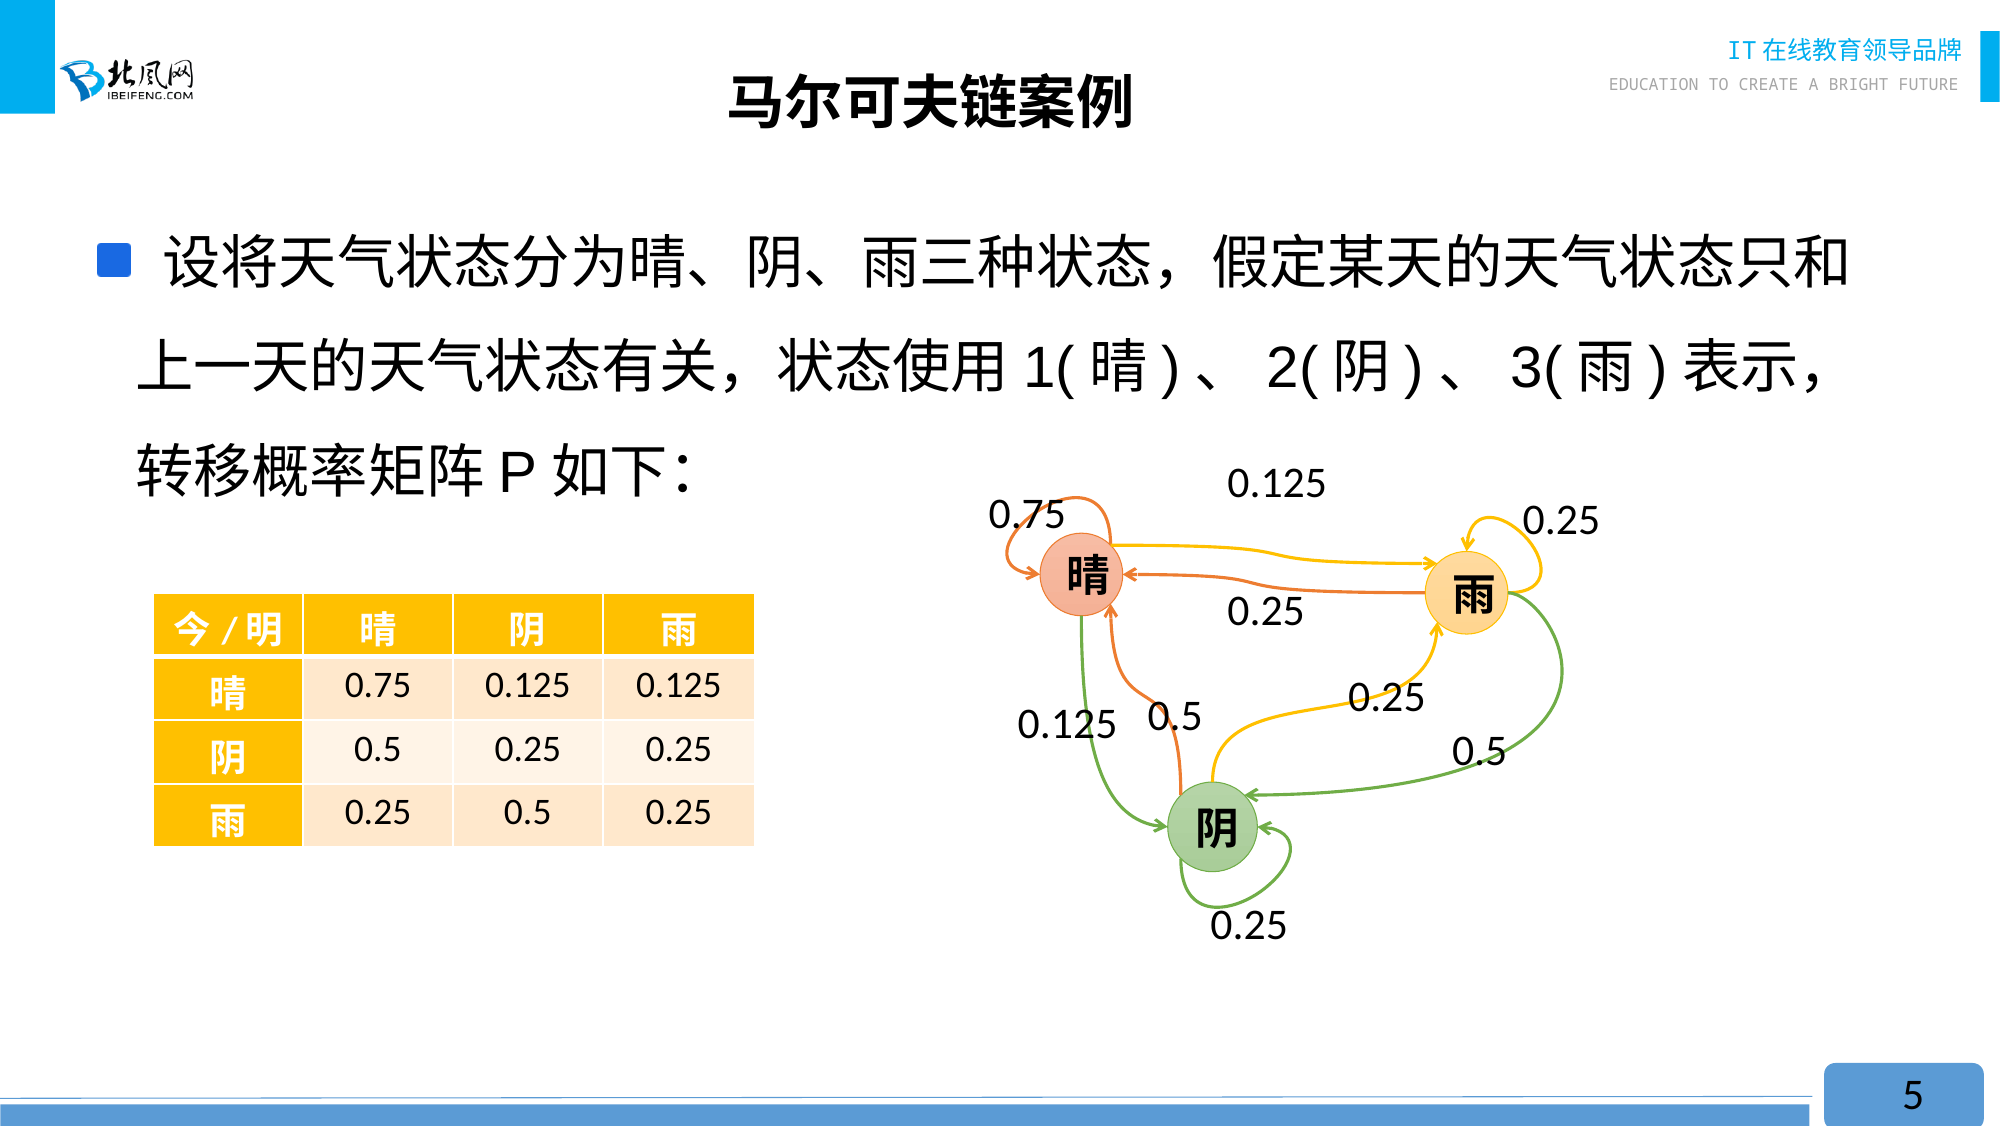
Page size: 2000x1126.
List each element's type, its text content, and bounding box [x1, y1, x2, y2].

text_box 设将天气状态分为晴、阴、雨三种状态，假定某天的天气状态只和上一天的天气状态有关，状态使用1(晴)、2(阴)、3(雨)表示，转移概率矩阵P如下： [82, 182, 1873, 1033]
table_cell 0.25 [604, 785, 754, 846]
table_header 雨 [604, 594, 754, 654]
table_header 阴 [454, 594, 602, 654]
table_cell 晴 [154, 659, 302, 719]
table_cell 0.75 [304, 659, 452, 719]
table_cell 雨 [154, 785, 302, 846]
table_cell 0.5 [304, 721, 452, 783]
table_cell 阴 [154, 721, 302, 783]
picture [56, 54, 198, 103]
table_header 今/明 [154, 594, 302, 654]
table_cell 0.125 [454, 659, 602, 719]
table_header 晴 [304, 594, 452, 654]
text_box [973, 446, 1616, 957]
table_cell 0.25 [304, 785, 452, 846]
table_cell 0.25 [454, 721, 602, 783]
table_cell 0.25 [604, 721, 754, 783]
title 马尔可夫链案例 [255, 42, 1606, 167]
table_cell 0.125 [604, 659, 754, 719]
table_cell 0.5 [454, 785, 602, 846]
picture [97, 243, 131, 277]
